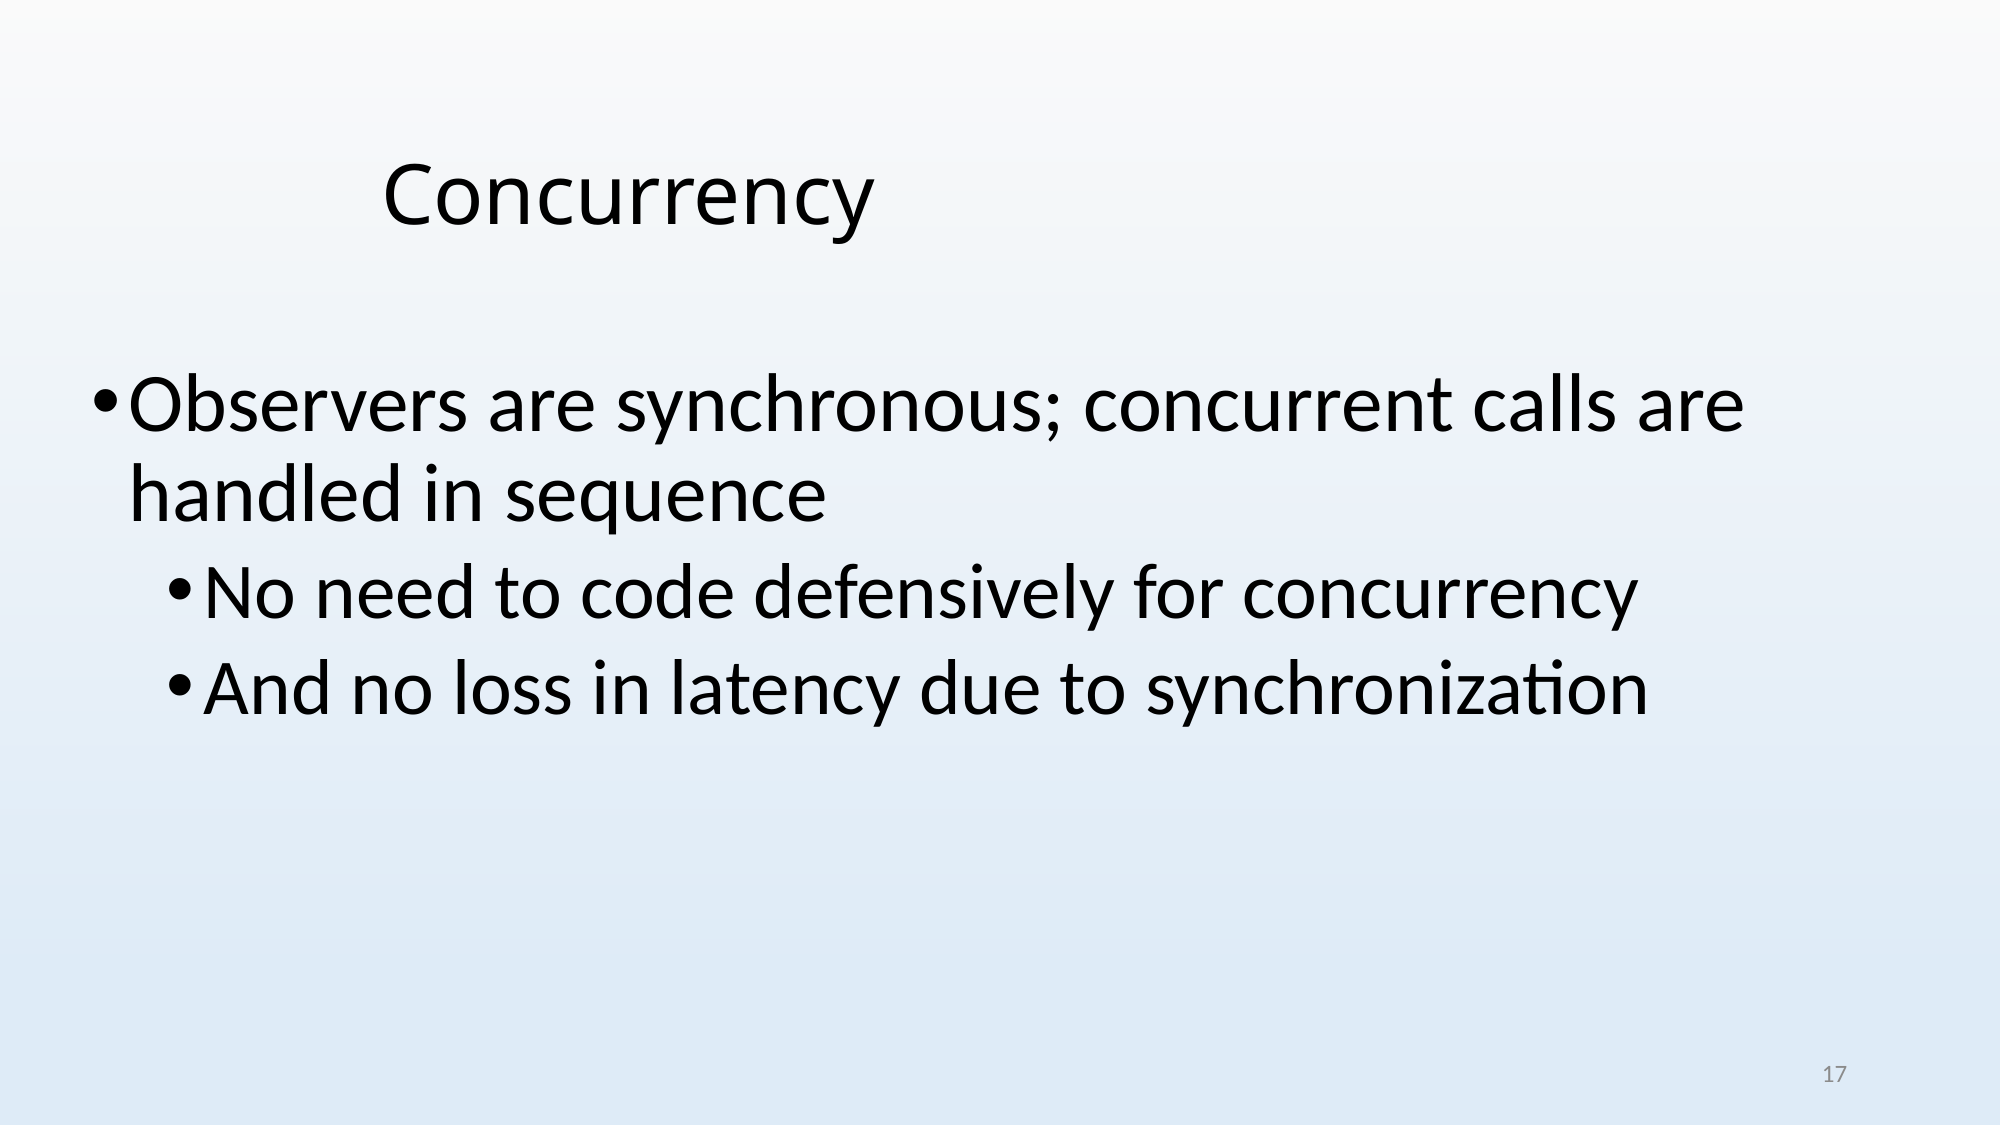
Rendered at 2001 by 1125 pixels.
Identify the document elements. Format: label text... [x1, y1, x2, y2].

title Concurrency [366, 99, 1634, 295]
list Observers are synchronous; concurrent calls are handled in sequence No need to code defensively for concurrency And no loss in latency due to synchronization [76, 352, 1836, 1125]
slide_number 16 [1412, 1042, 1863, 1103]
